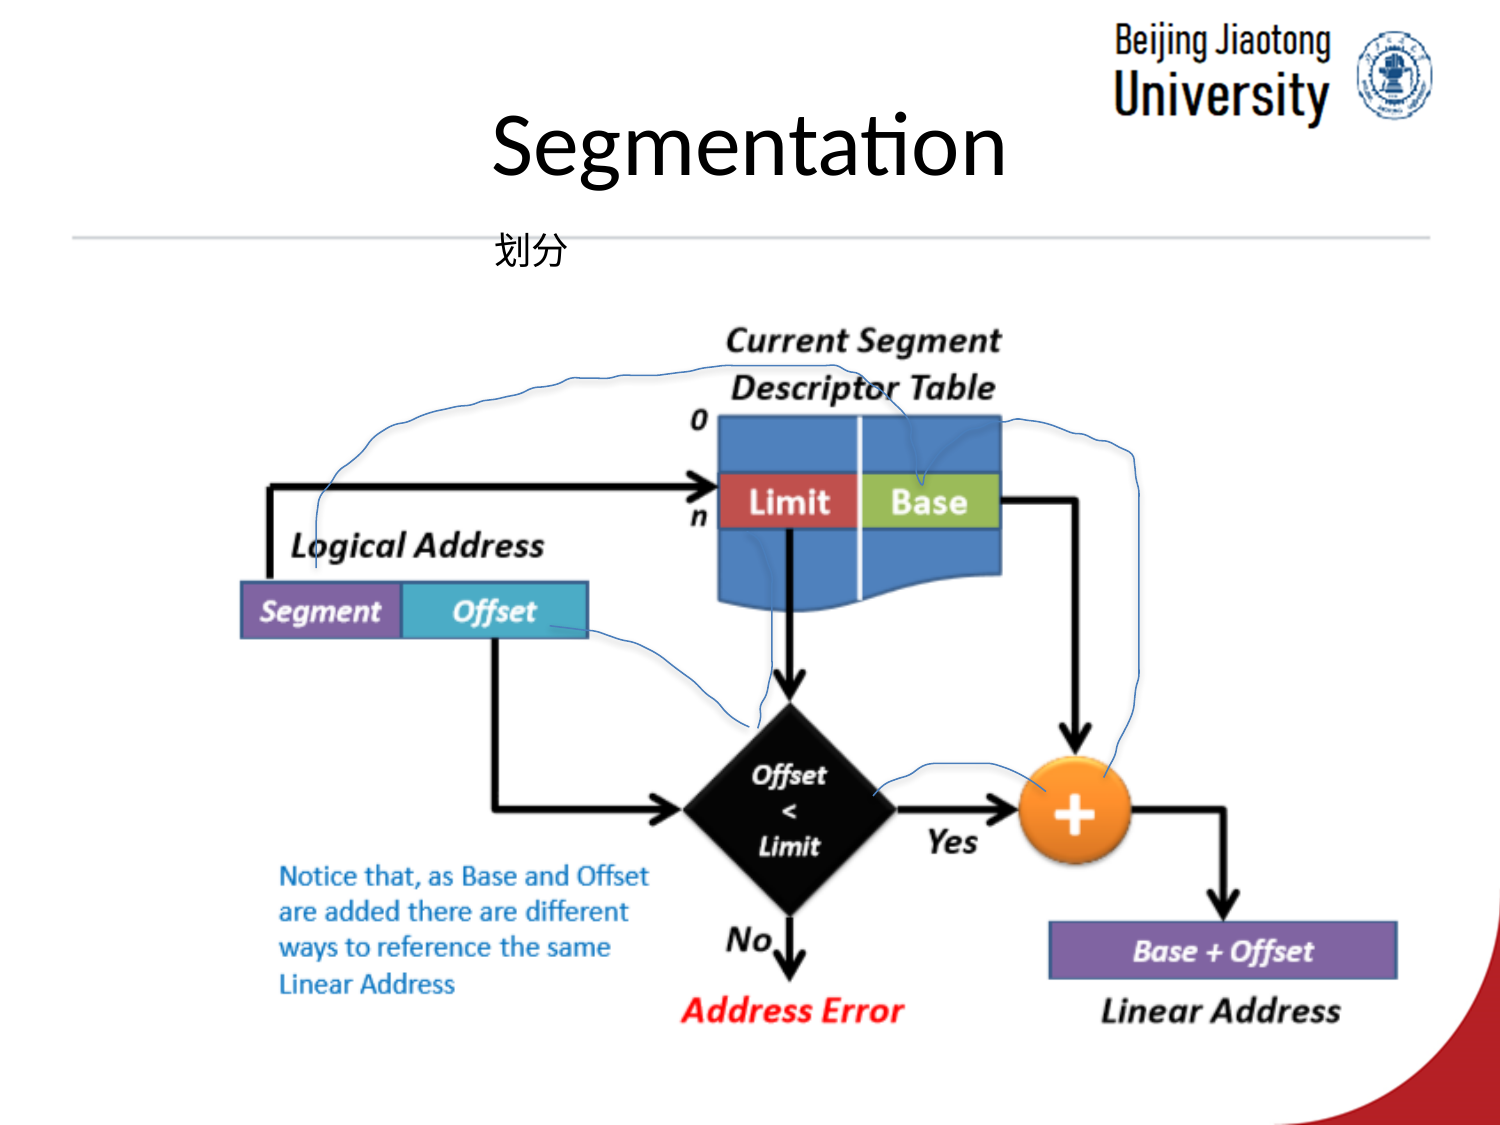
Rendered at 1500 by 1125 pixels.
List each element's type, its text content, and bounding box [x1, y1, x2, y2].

picture [0, 0, 1500, 1125]
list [235, 317, 1403, 1036]
text_box 划分 [479, 219, 715, 280]
title Segmentation [75, 45, 1425, 233]
